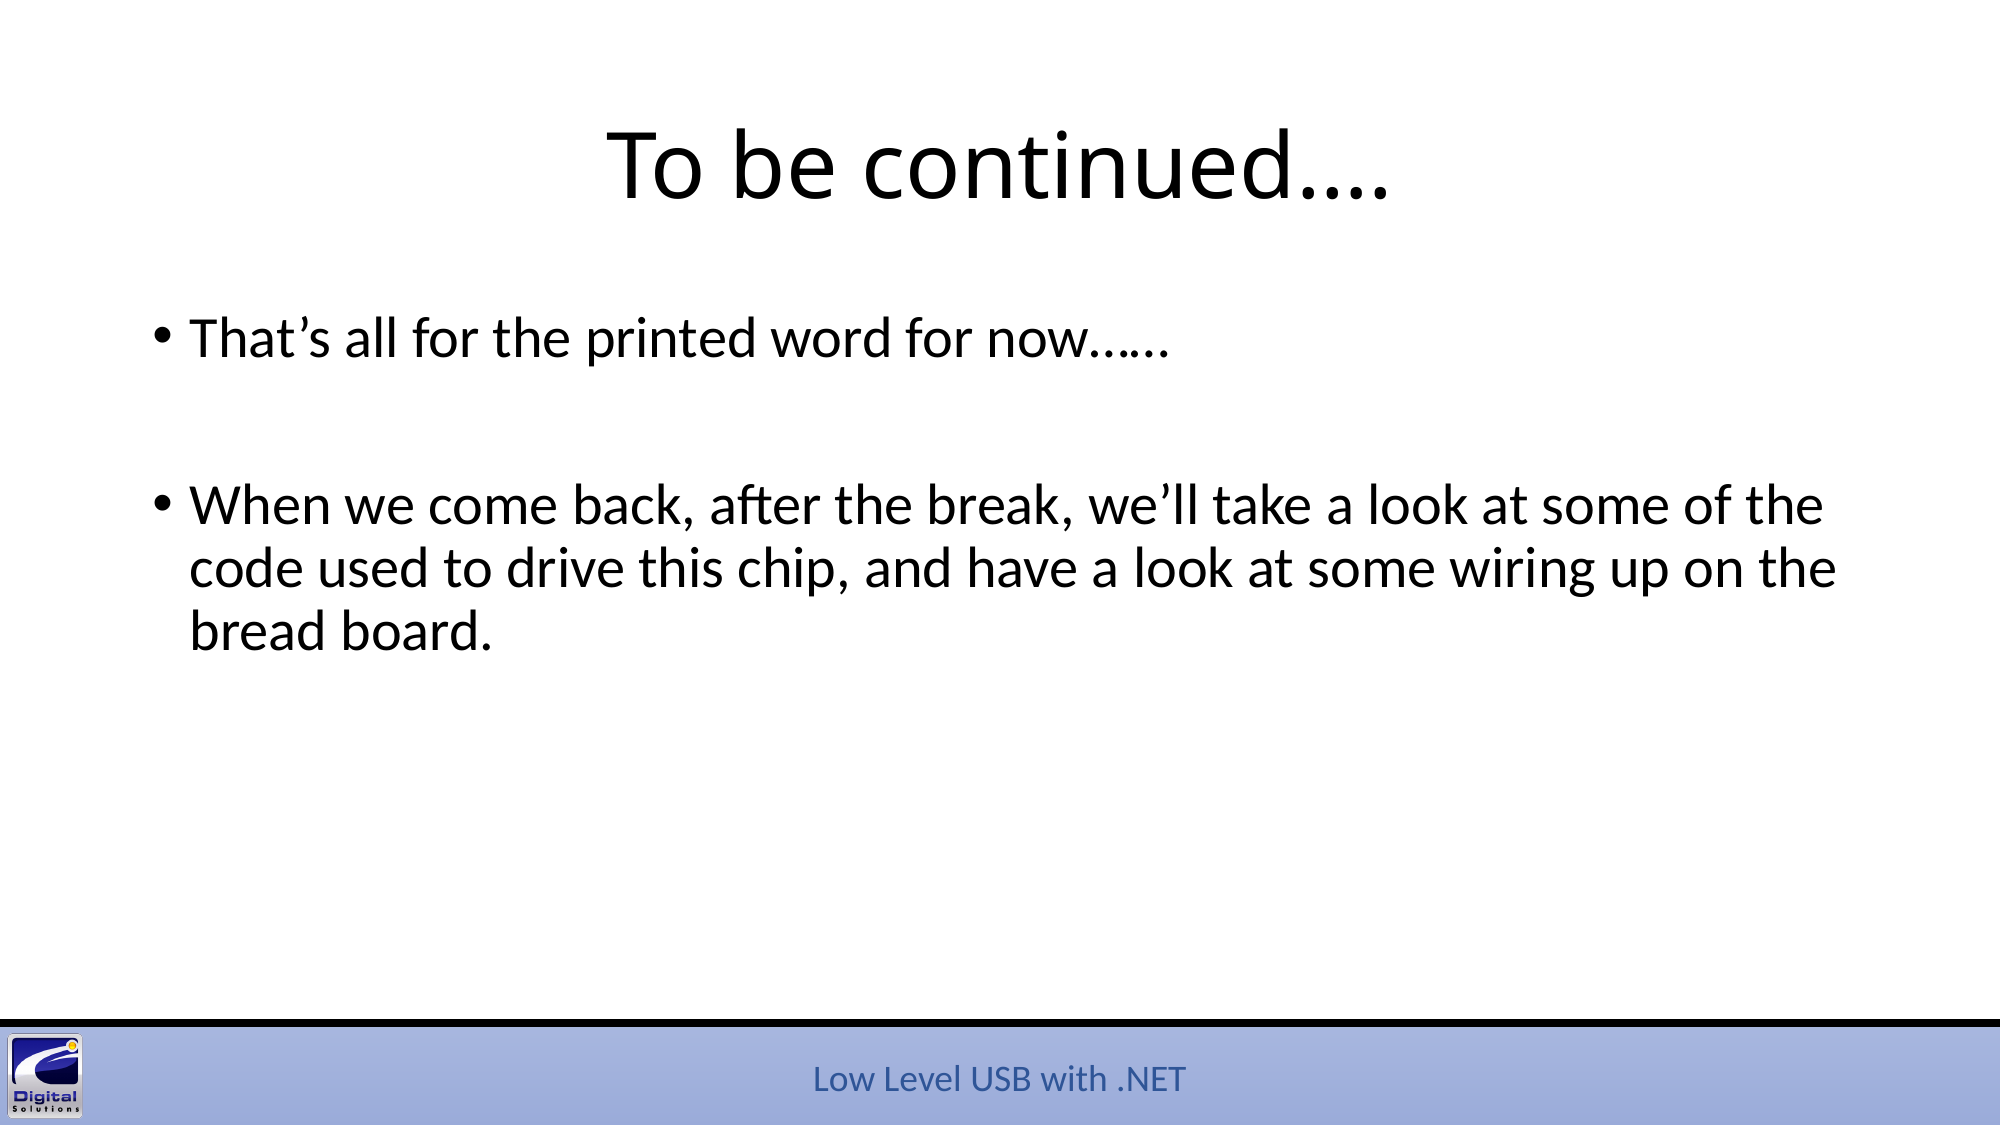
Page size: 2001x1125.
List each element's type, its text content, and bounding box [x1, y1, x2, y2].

title To be continued…. [137, 59, 1863, 278]
picture [7, 1033, 83, 1119]
list That’s all for the printed word for now…… When we come back, after the break, we’ll take a look at some of the code used to drive this chip, and have a look at some wiring up on the bread board. [137, 299, 1863, 941]
